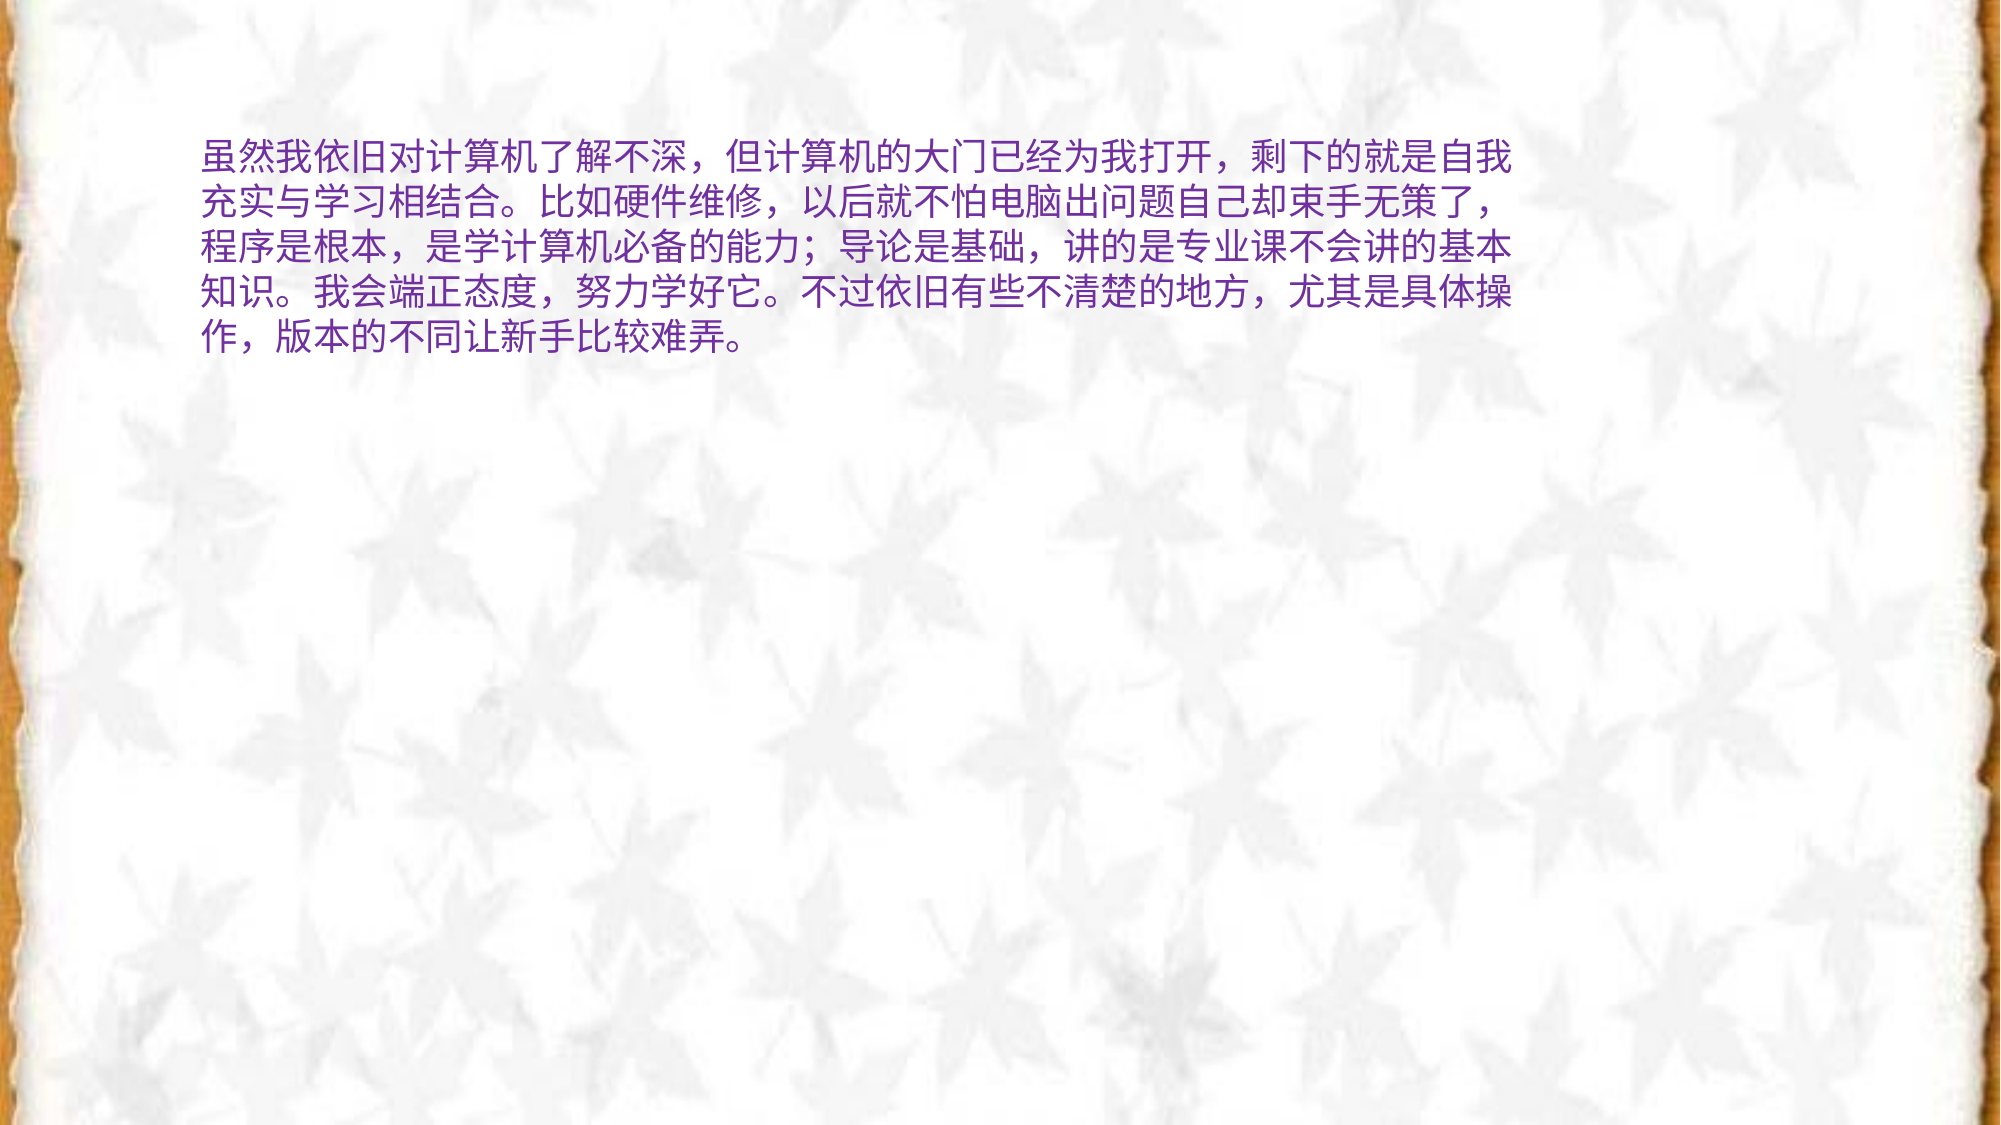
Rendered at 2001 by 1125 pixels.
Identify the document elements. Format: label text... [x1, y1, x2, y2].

text_box 虽然我依旧对计算机了解不深，但计算机的大门已经为我打开，剩下的就是自我充实与学习相结合。比如硬件维修，以后就不怕电脑出问题自己却束手无策了，程序是根本，是学计算机必备的能力；导论是基础，讲的是专业课不会讲的基本知识。我会端正态度，努力学好它。不过依旧有些不清楚的地方，尤其是具体操作，版本的不同让新手比较难弄。 [185, 125, 1552, 366]
picture [0, 0, 2001, 1125]
